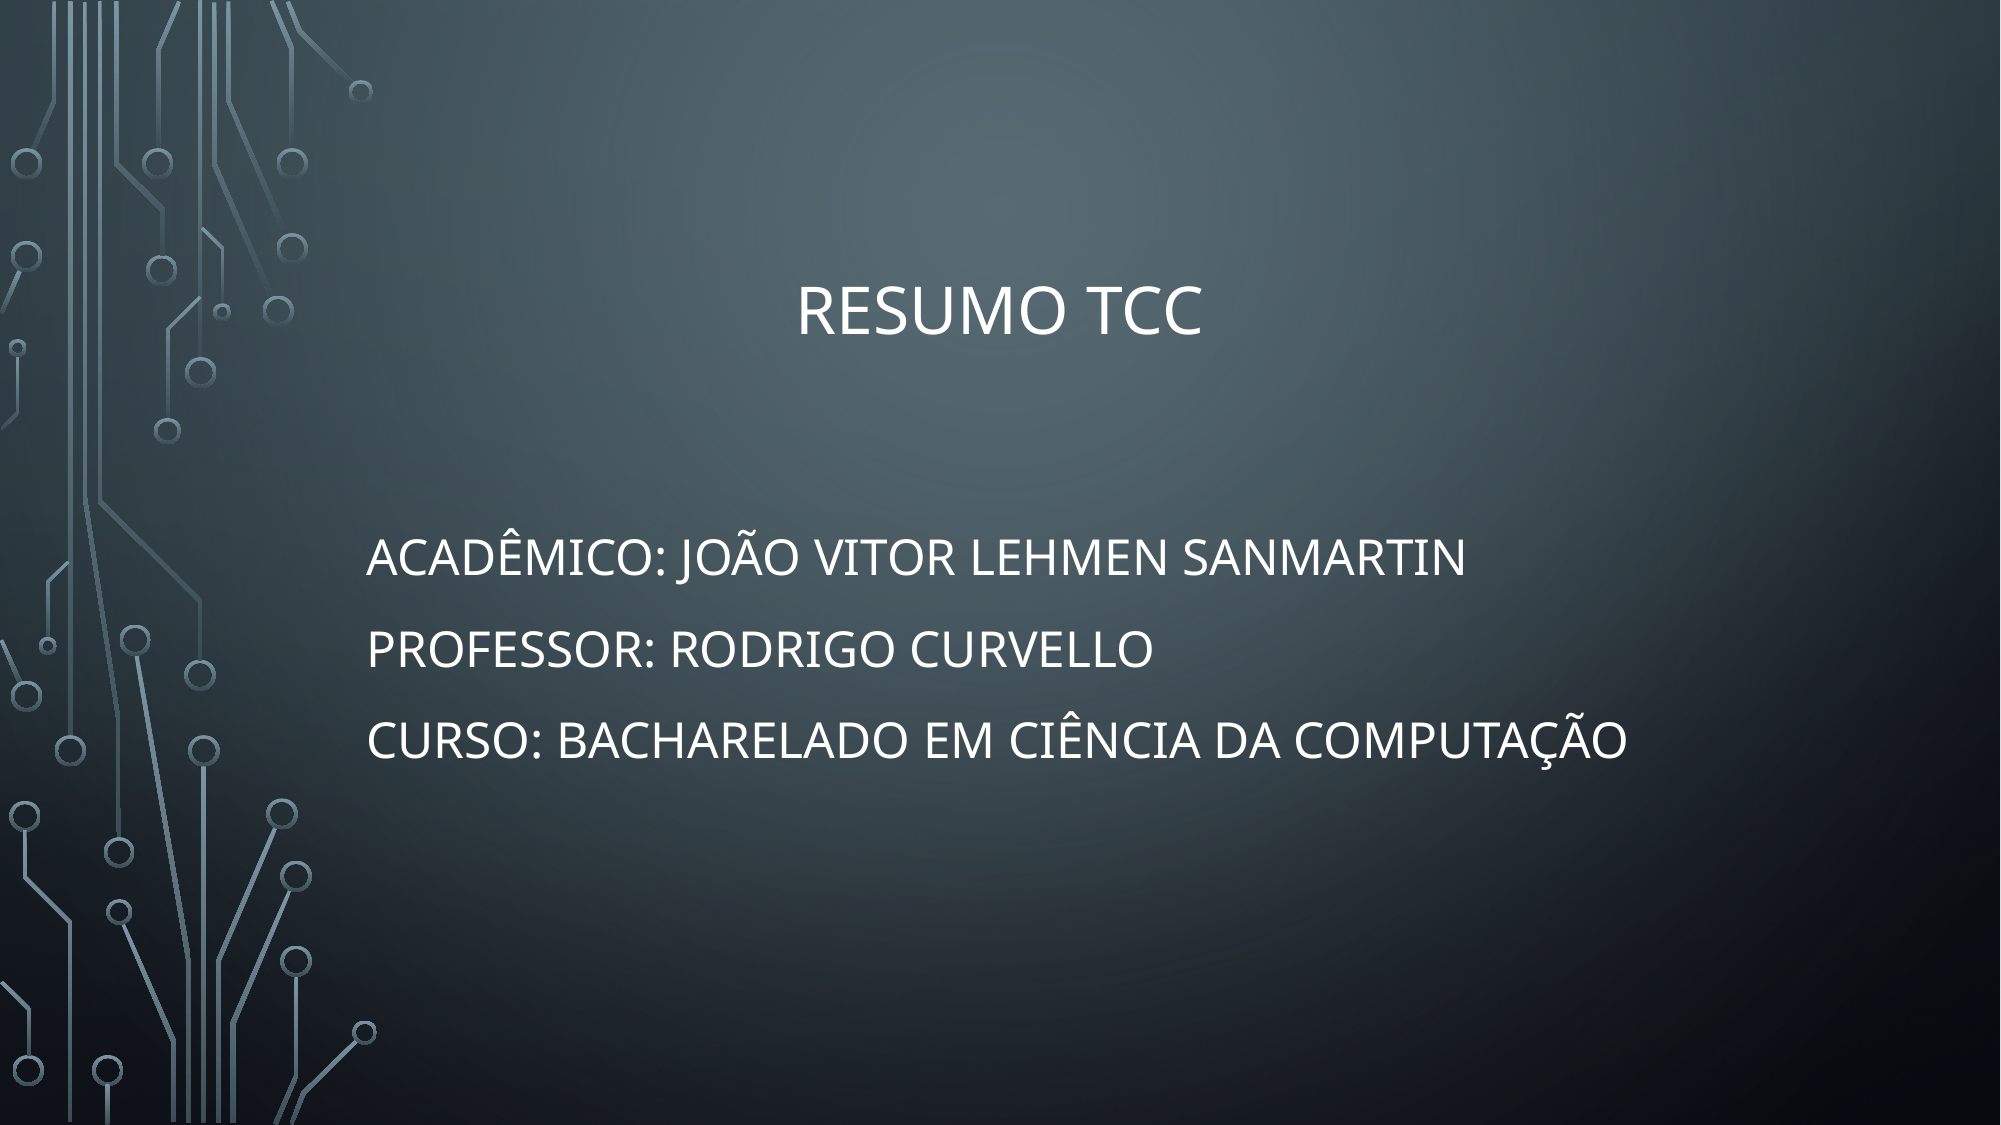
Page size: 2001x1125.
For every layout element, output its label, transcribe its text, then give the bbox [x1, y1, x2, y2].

subtitle Acadêmico: JOÃO VITOR LEHMEN SANMARTIN PROFESSOR: RODRIGO CURVELLO CURSO: BACHARELADO EM CIÊNCIA DA COMPUTAÇÃO [351, 506, 1794, 778]
title resumo tcc [351, 196, 1649, 506]
